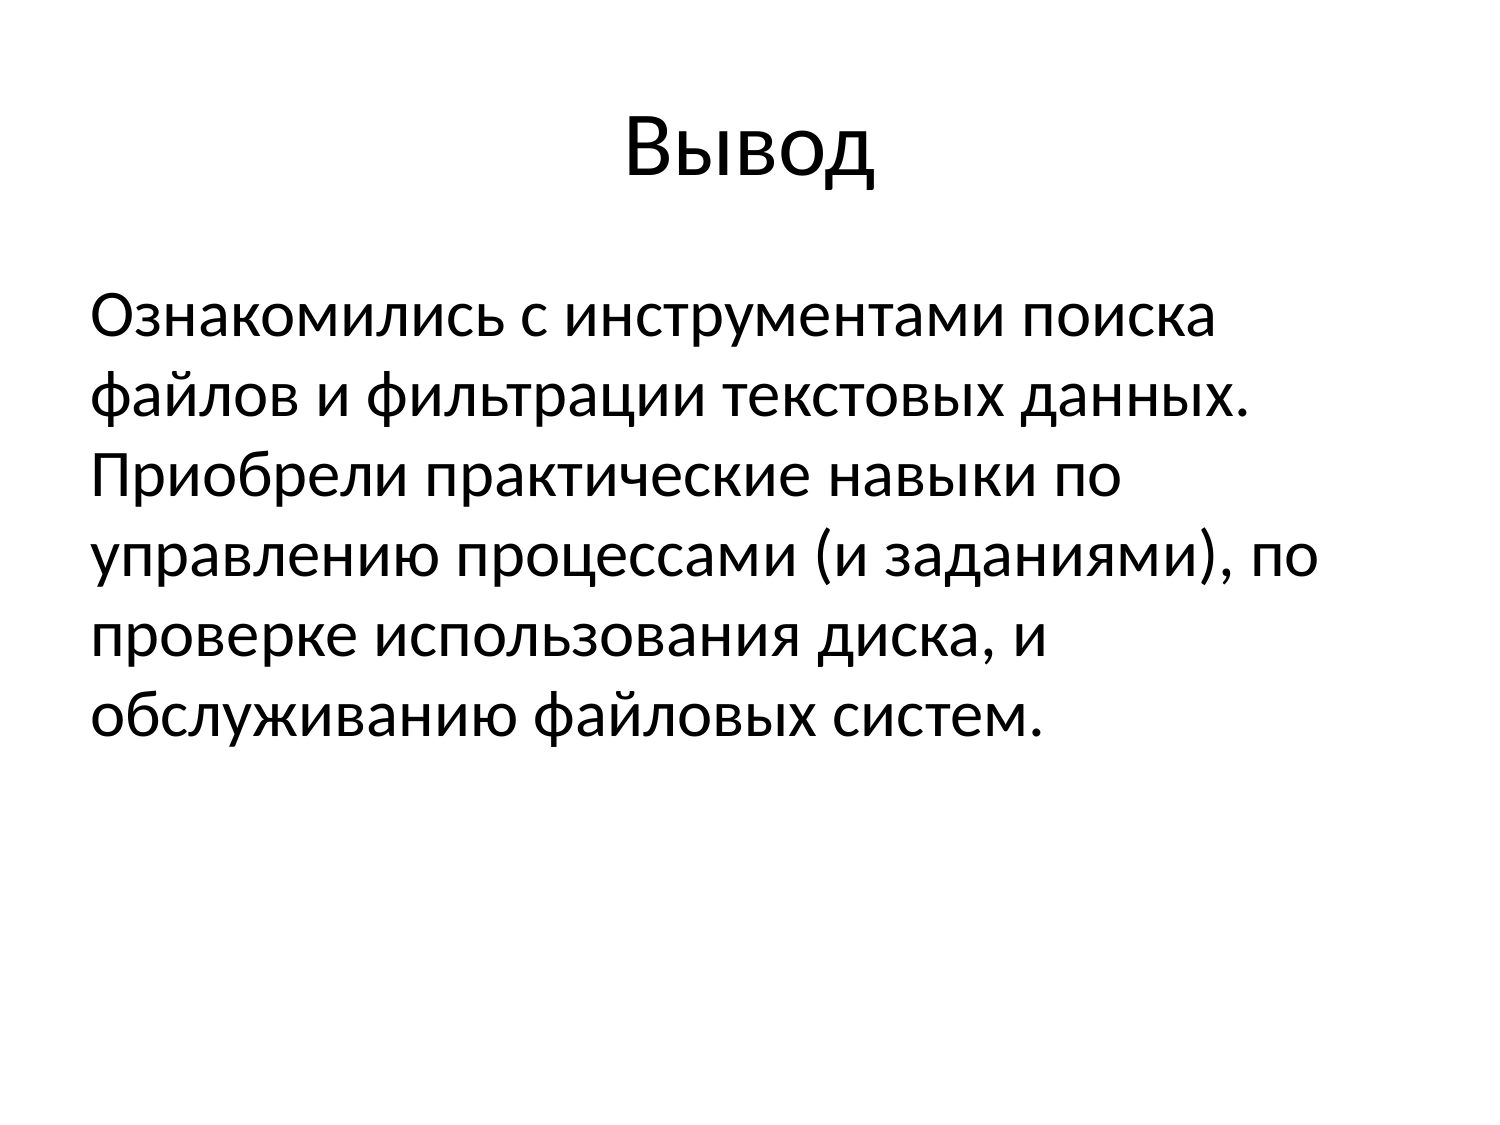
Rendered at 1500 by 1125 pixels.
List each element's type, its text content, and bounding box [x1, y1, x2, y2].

list Ознакомились с инструментами поиска файлов и фильтрации текстовых данных. Приобрели практические навыки по управлению процессами (и заданиями), по проверке использования диска, и обслуживанию файловых систем. [75, 262, 1425, 1005]
title Вывод [75, 45, 1425, 233]
